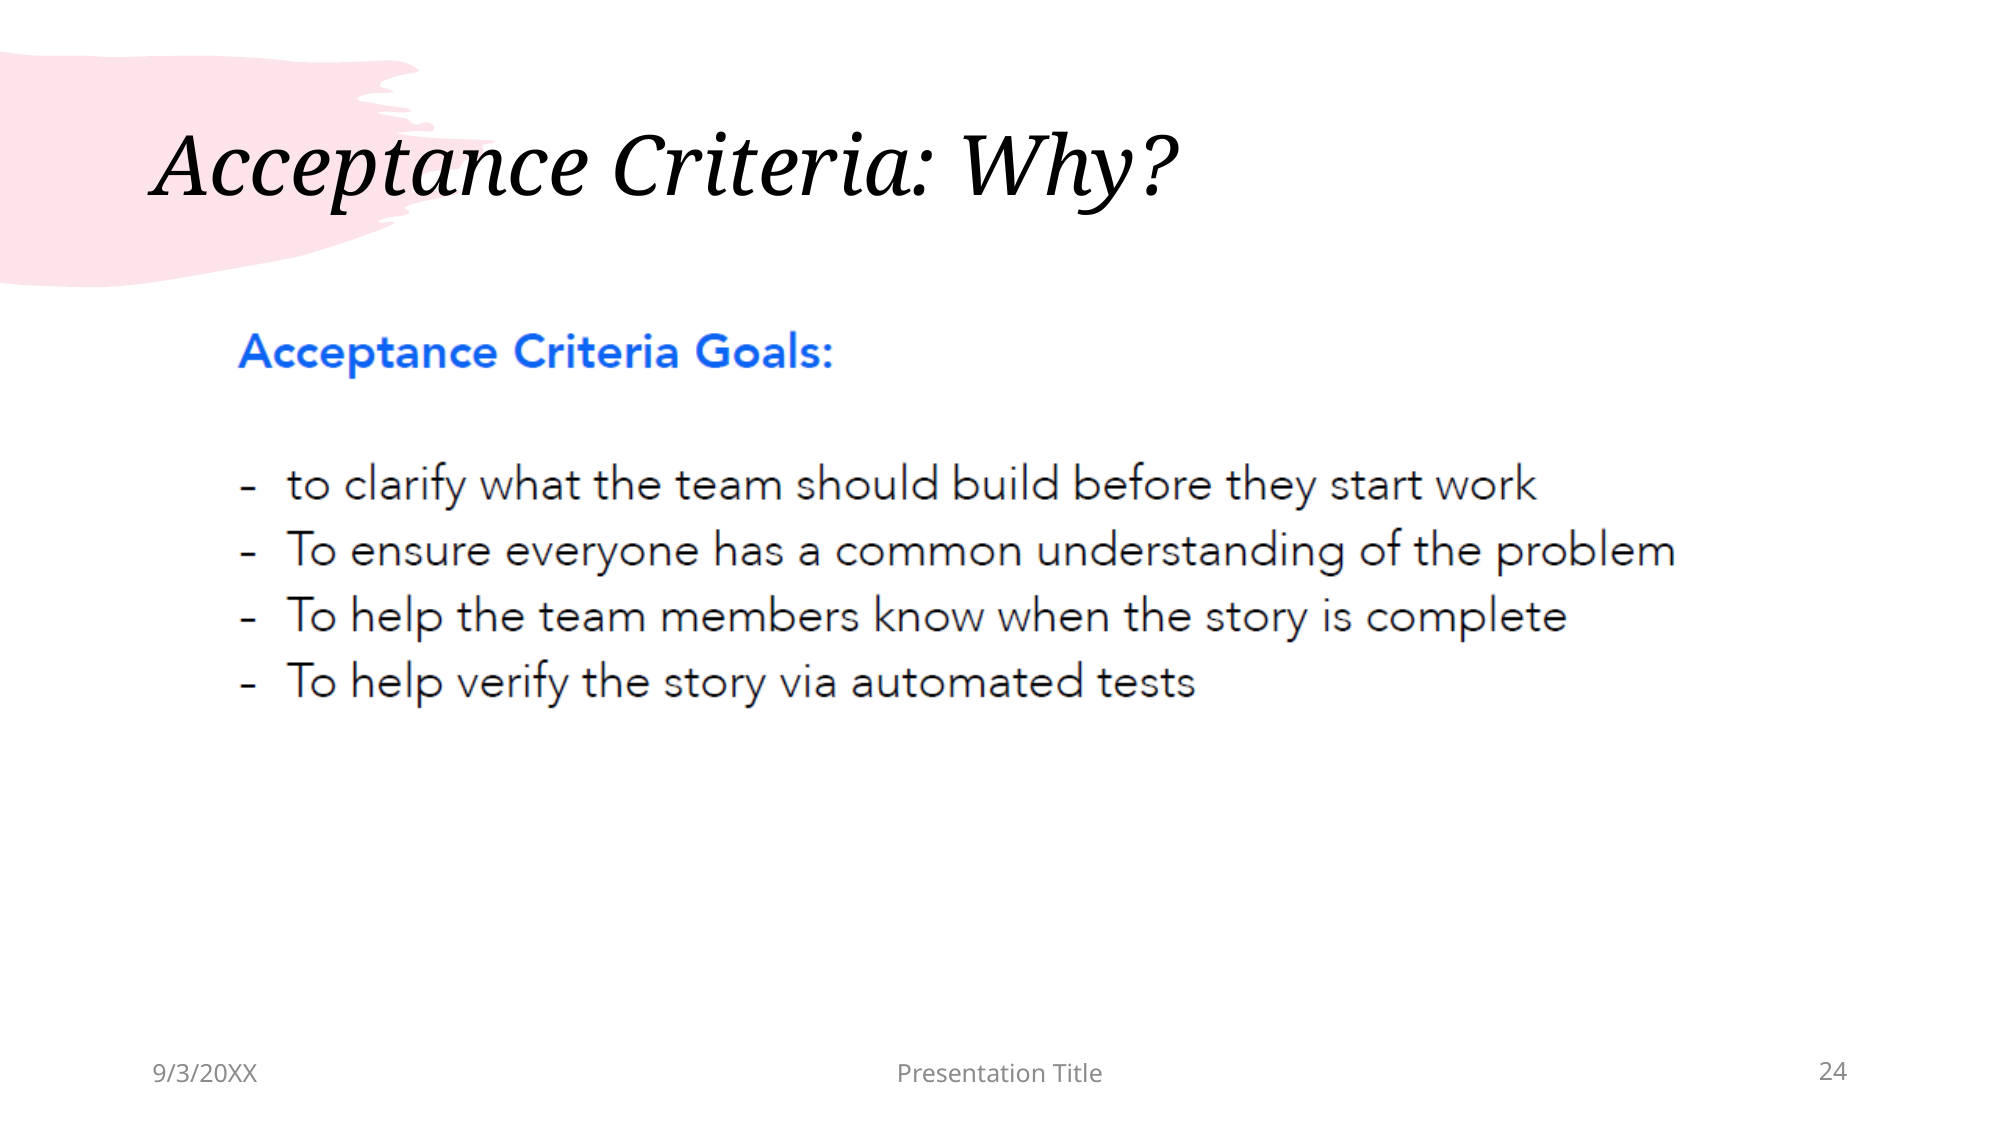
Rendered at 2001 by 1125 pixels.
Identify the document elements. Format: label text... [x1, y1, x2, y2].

footer Presentation Title [662, 1042, 1338, 1103]
picture [207, 296, 1793, 829]
title Acceptance Criteria: Why? [137, 59, 1863, 278]
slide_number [137, 1042, 588, 1103]
slide_number 24 [1412, 1042, 1863, 1103]
